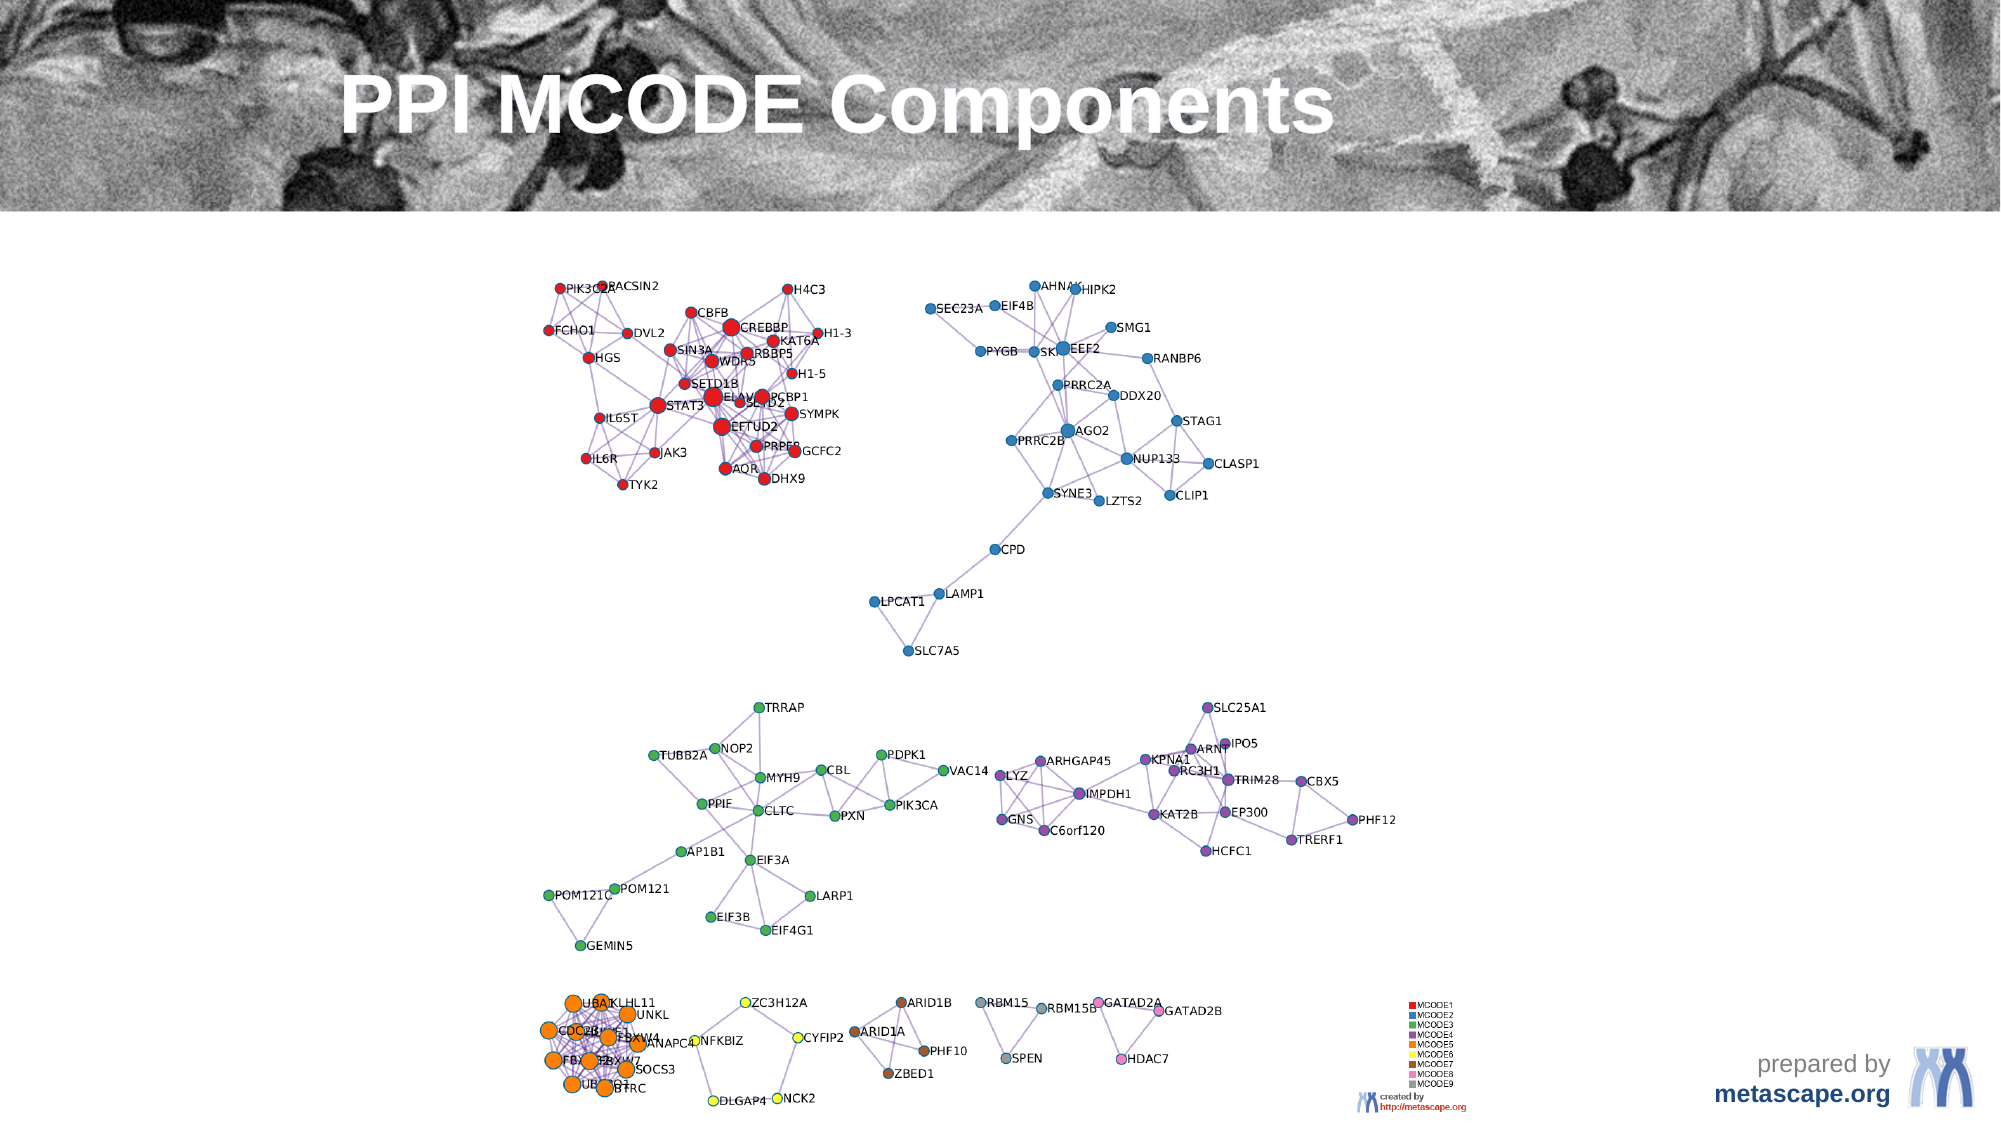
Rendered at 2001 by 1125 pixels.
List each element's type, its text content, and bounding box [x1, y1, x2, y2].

title PPI MCODE Components [323, 11, 1501, 187]
picture [0, 0, 2001, 1125]
